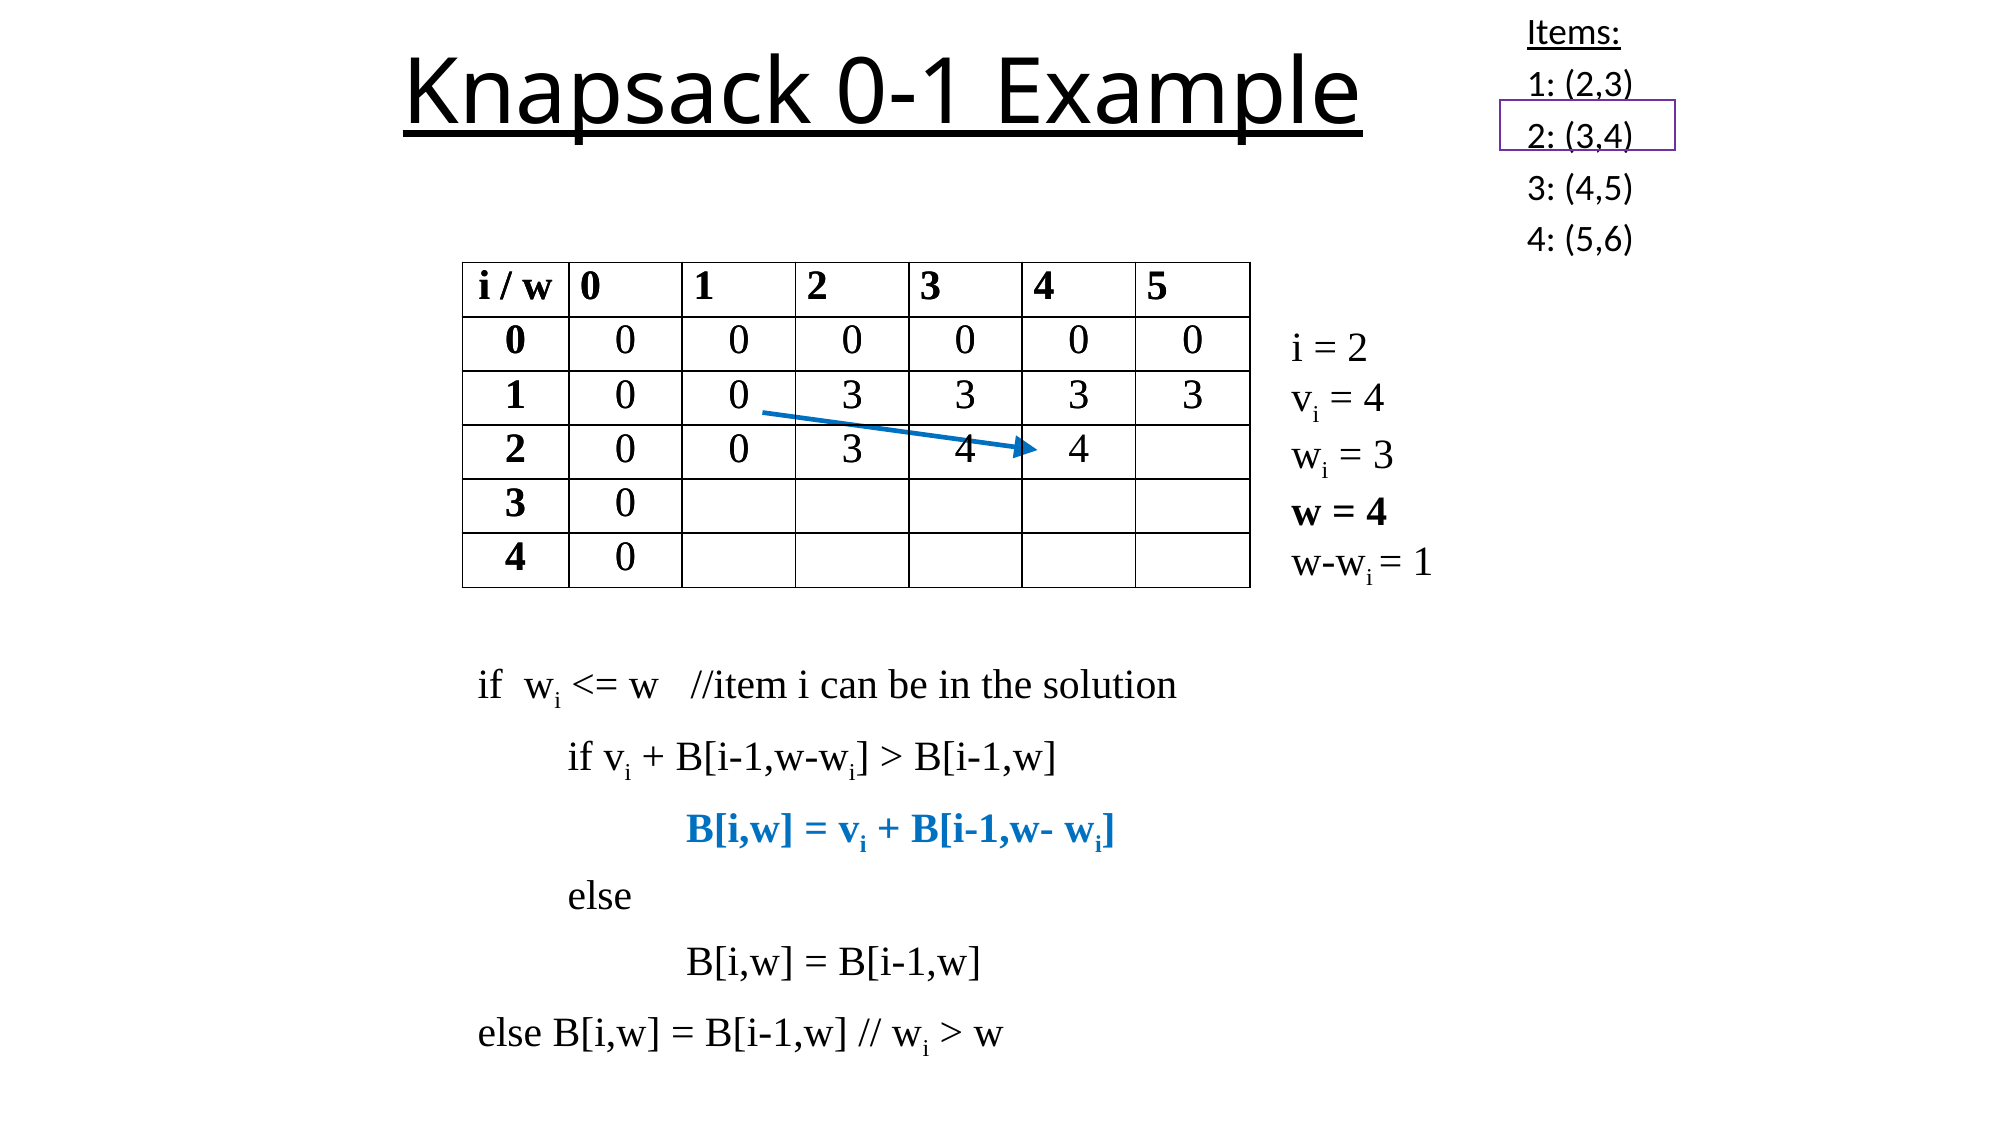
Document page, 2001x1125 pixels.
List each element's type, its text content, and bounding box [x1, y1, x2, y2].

table_cell [1136, 426, 1249, 478]
table_header 2 [796, 263, 908, 316]
table_cell 3 [796, 450, 908, 478]
table_cell 0 [570, 372, 681, 424]
table_header 5 [1136, 263, 1249, 316]
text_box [762, 412, 1038, 450]
table_cell [910, 534, 1021, 587]
text_box Items: 1: (2,3) 2: (3,4) 3: (4,5) 4: (5,6) [1500, 151, 1675, 275]
table_cell 3 [1136, 372, 1249, 424]
table_cell 0 [570, 426, 681, 478]
table_cell 0 [683, 318, 795, 370]
table_cell 4 [1023, 426, 1135, 478]
title Knapsack 0-1 Example [387, 0, 1500, 188]
table_cell 0 [570, 318, 681, 370]
table_cell [910, 480, 1021, 532]
table_cell [796, 480, 908, 532]
table_cell 4 [463, 534, 568, 587]
table_cell 0 [683, 426, 795, 478]
table_cell 2 [463, 426, 568, 478]
table_header i / w [463, 263, 568, 316]
table_cell 0 [1023, 318, 1135, 370]
table_cell 0 [463, 318, 568, 370]
text_box i = 2 vi = 4 wi = 3 w = 4 w-wi = 1 [1276, 312, 1449, 598]
table_cell 4 [910, 450, 1021, 478]
table_cell [683, 534, 795, 587]
table_cell 0 [1136, 318, 1249, 370]
table_cell 3 [910, 372, 1021, 412]
text_box Items: 1: (2,3) 2: (3,4) 3: (4,5) 4: (5,6) [1500, 0, 1675, 99]
table_header 4 [1023, 263, 1135, 316]
table_cell 3 [796, 372, 908, 412]
table_cell 3 [463, 480, 568, 532]
table_cell 0 [910, 318, 1021, 370]
table_cell 1 [463, 372, 568, 424]
table_cell [1136, 480, 1249, 532]
table_cell 0 [796, 318, 908, 370]
table_cell [796, 534, 908, 587]
table_cell 3 [1023, 372, 1135, 424]
table_cell 0 [570, 480, 681, 532]
text_box [1499, 99, 1676, 151]
table_cell [683, 480, 795, 532]
table_header 1 [683, 263, 795, 316]
table_header 3 [910, 263, 1021, 316]
list if wi <= w //item i can be in the solution if vi + B[i-1,w-wi] > B[i-1,w] B[i,w] = vi + B[i-1,w- wi] else B[i,w] = B[i-1,w] else B[i,w] = B[i-1,w] // wi > w [462, 650, 1525, 1063]
table_cell [1136, 534, 1249, 587]
table_cell 0 [570, 534, 681, 587]
table_cell [1023, 534, 1135, 587]
table_cell 0 [683, 372, 795, 424]
table_header 0 [570, 263, 681, 316]
table_cell [1023, 480, 1135, 532]
